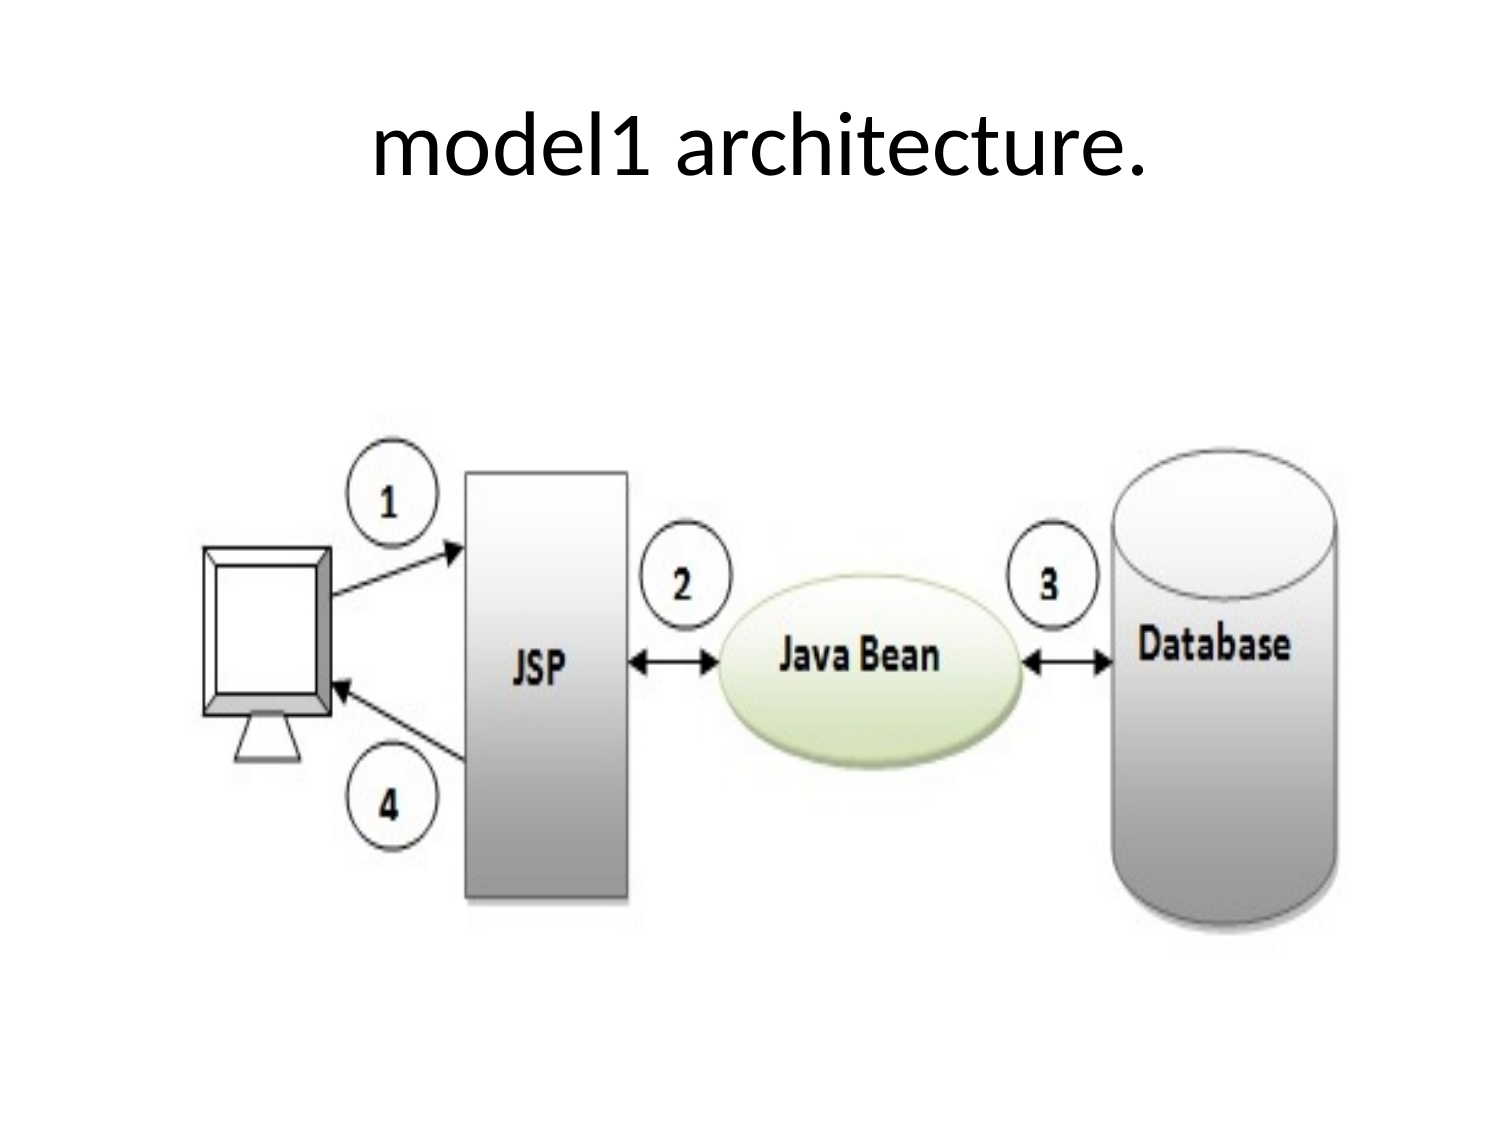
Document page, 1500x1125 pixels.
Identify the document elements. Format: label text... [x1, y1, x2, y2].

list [174, 387, 1363, 976]
title model1 architecture. [75, 45, 1425, 233]
